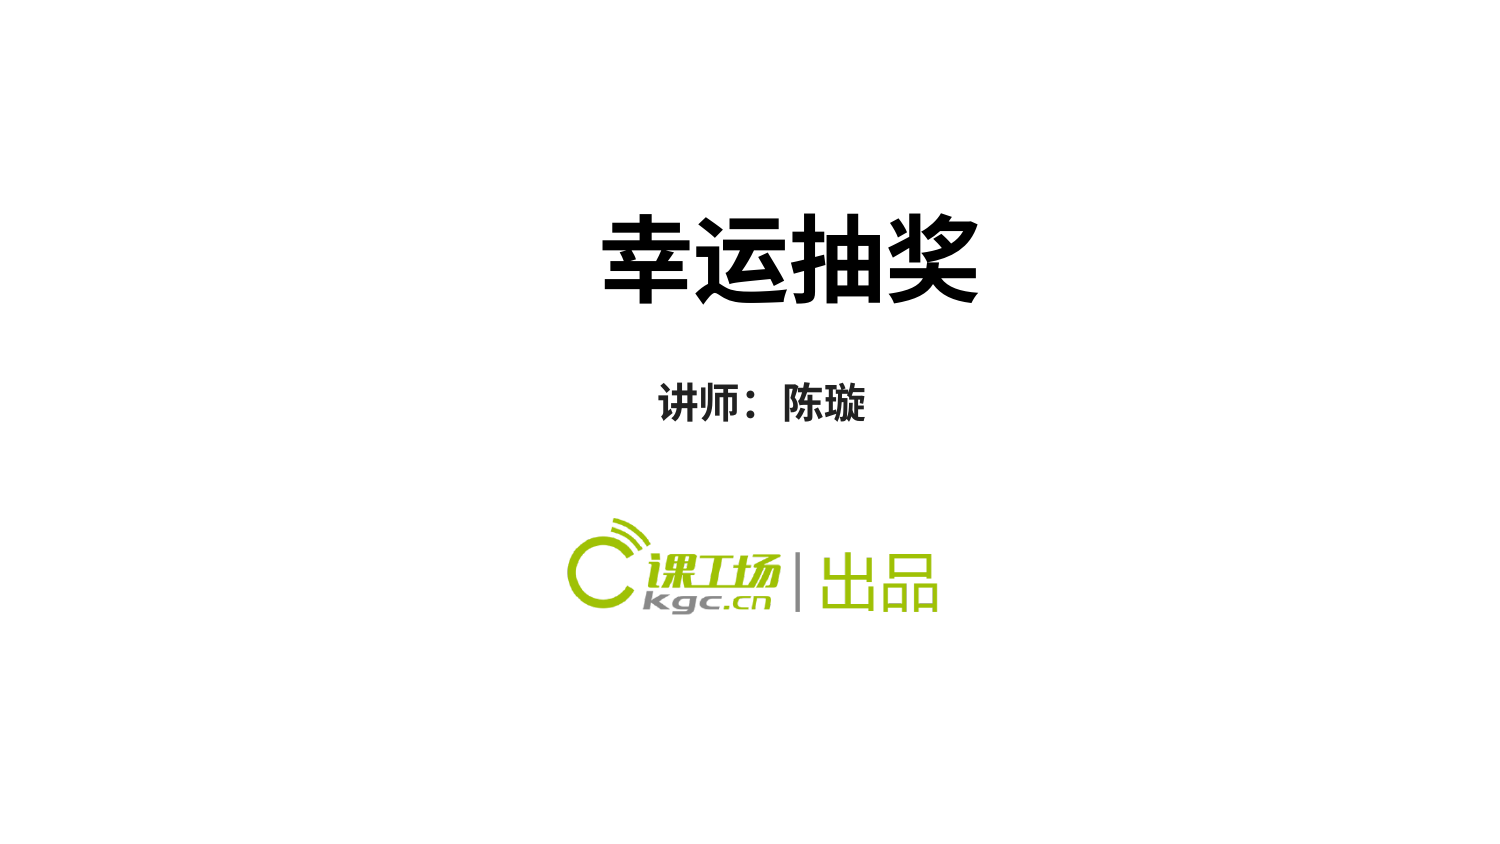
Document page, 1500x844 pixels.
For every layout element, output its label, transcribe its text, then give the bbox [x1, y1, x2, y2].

title 幸运抽奖 [227, 127, 1353, 387]
subtitle 讲师：陈璇 [198, 368, 1325, 470]
picture [561, 470, 956, 625]
